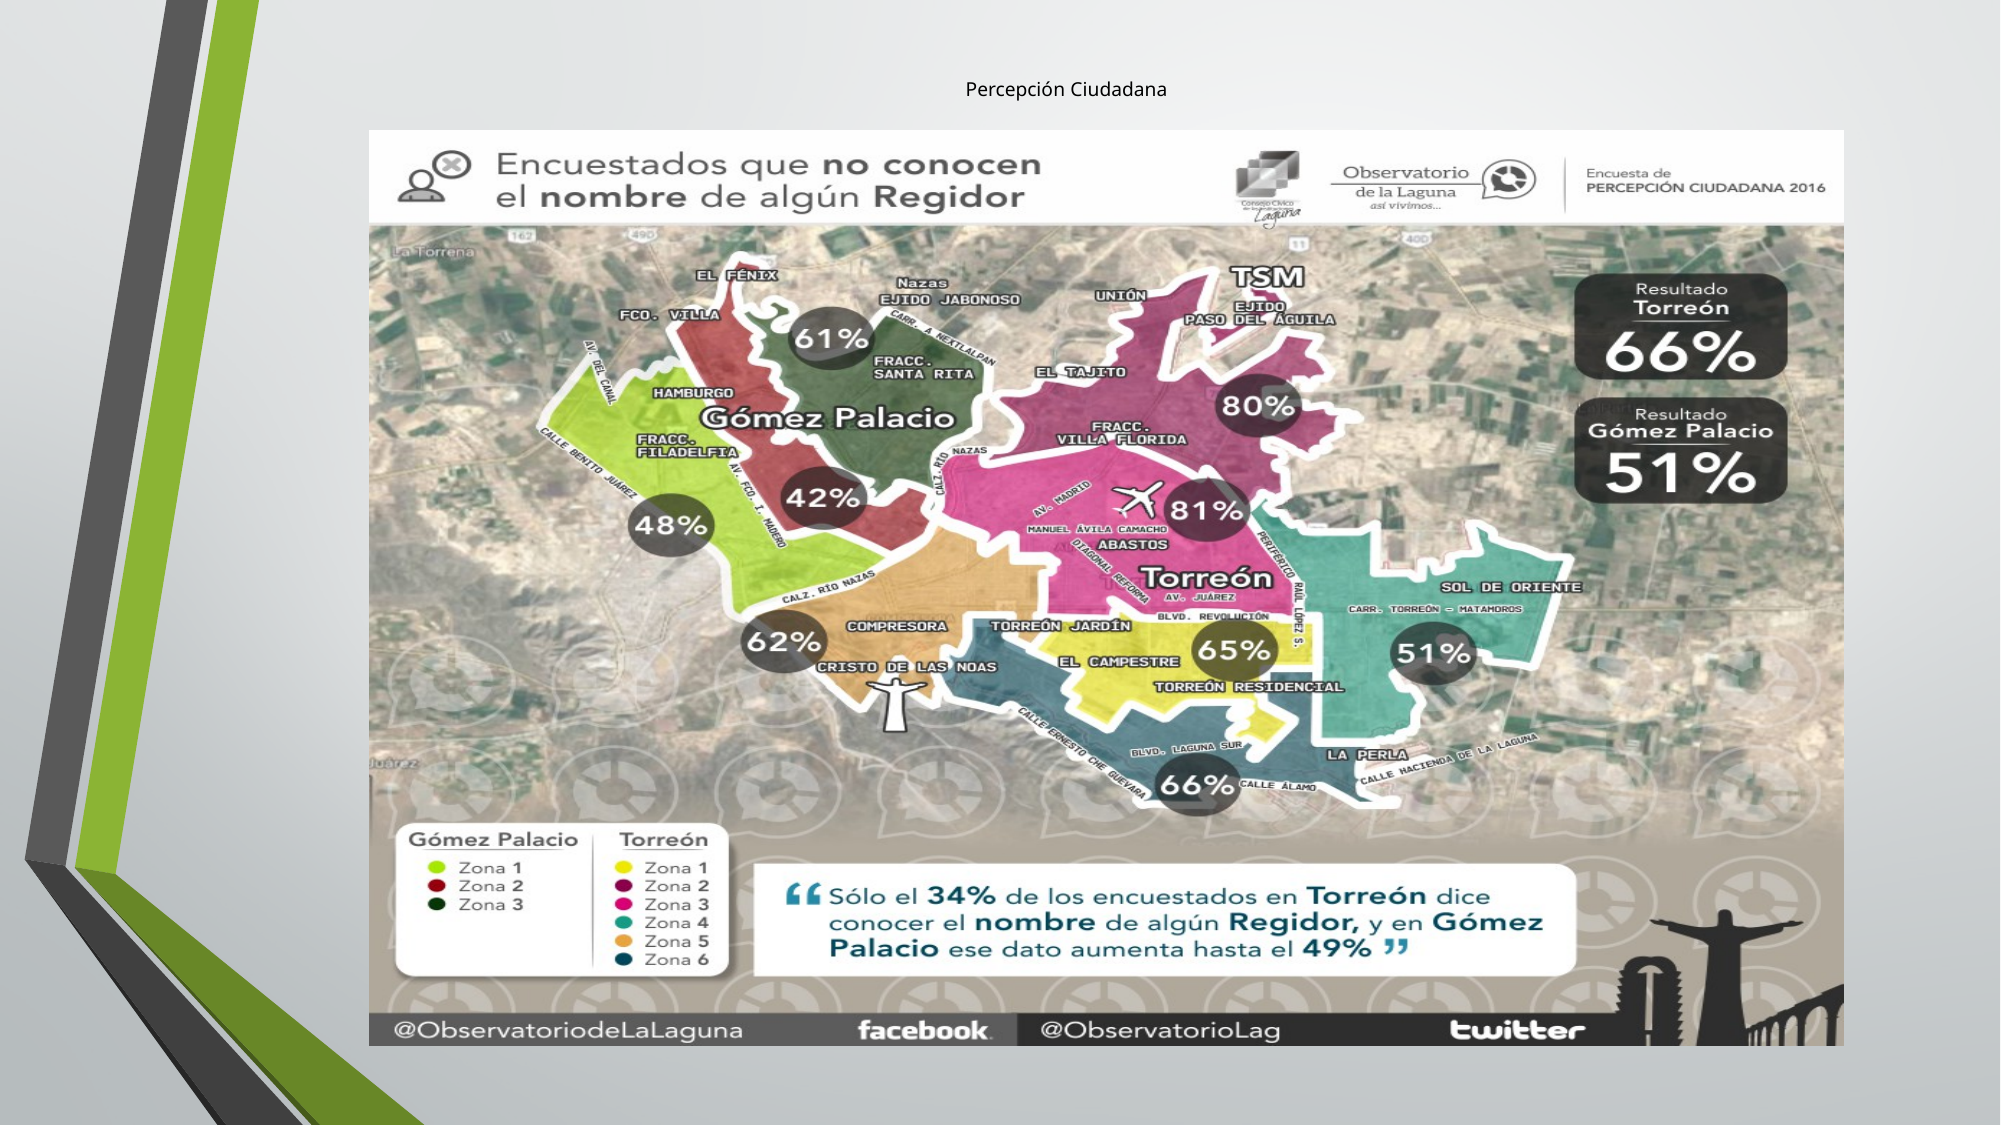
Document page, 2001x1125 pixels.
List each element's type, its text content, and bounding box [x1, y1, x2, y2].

title Percepción Ciudadana [247, 69, 1891, 131]
picture [368, 130, 1844, 1046]
